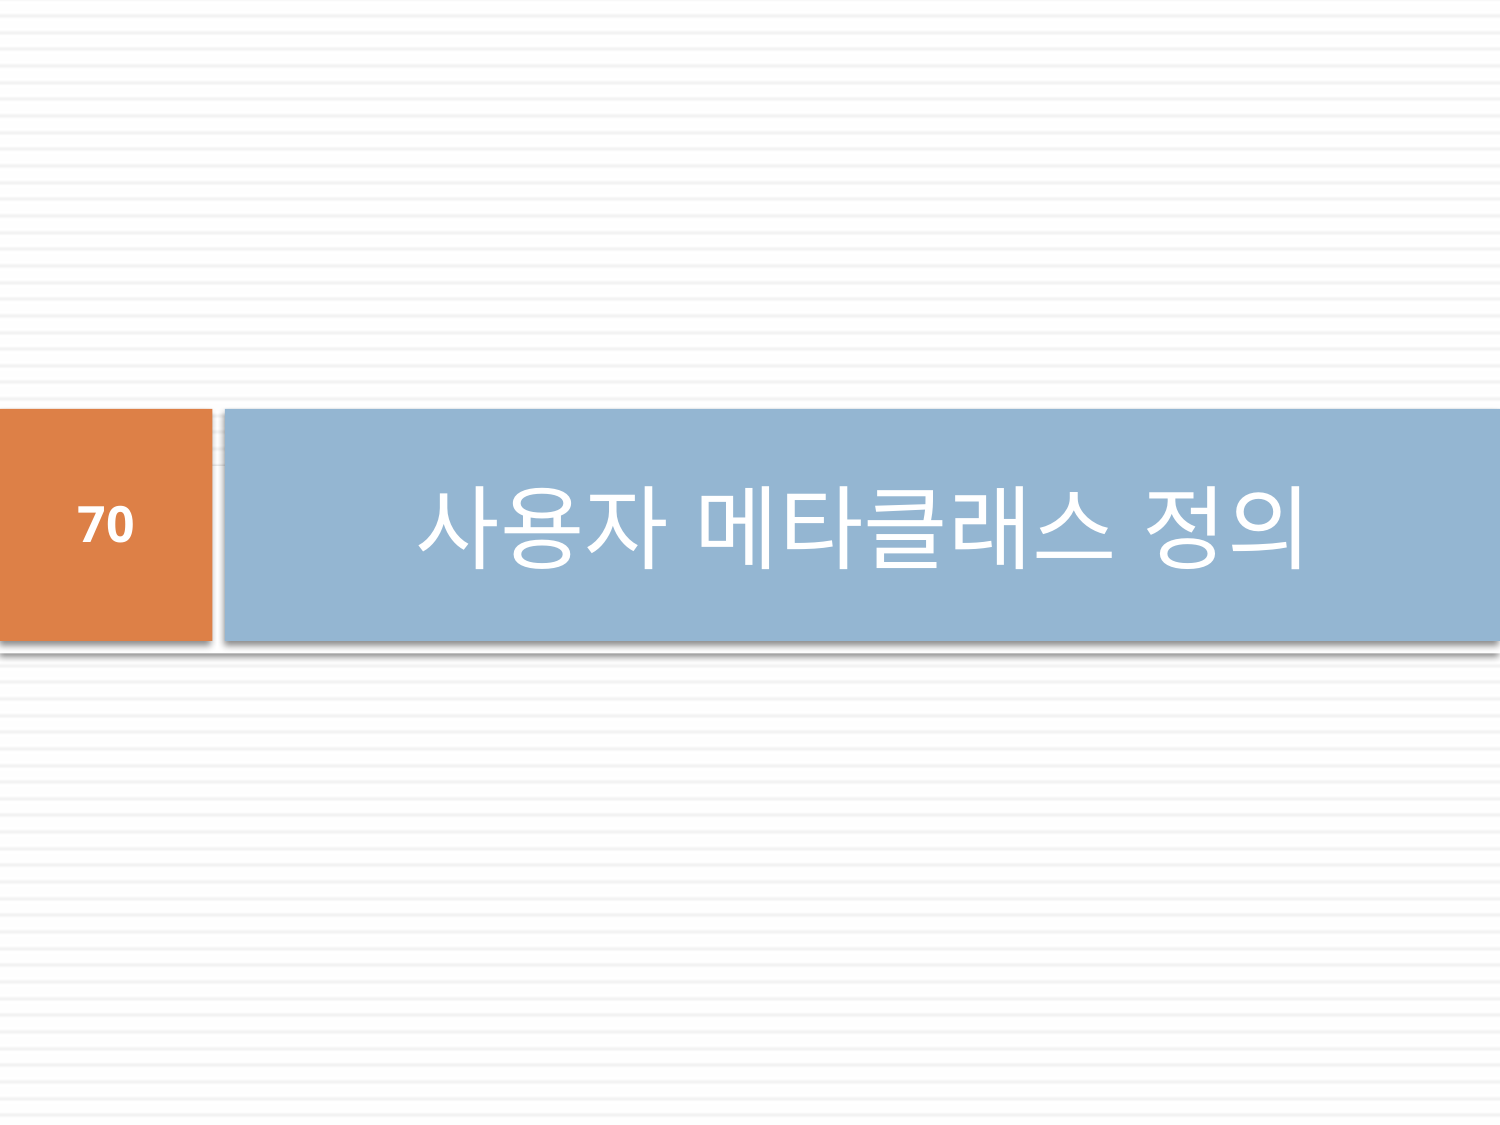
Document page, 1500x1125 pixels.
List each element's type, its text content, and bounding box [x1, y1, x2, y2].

slide_number 70 [0, 469, 213, 585]
title 사용자 메타클래스 정의 [238, 444, 1489, 607]
